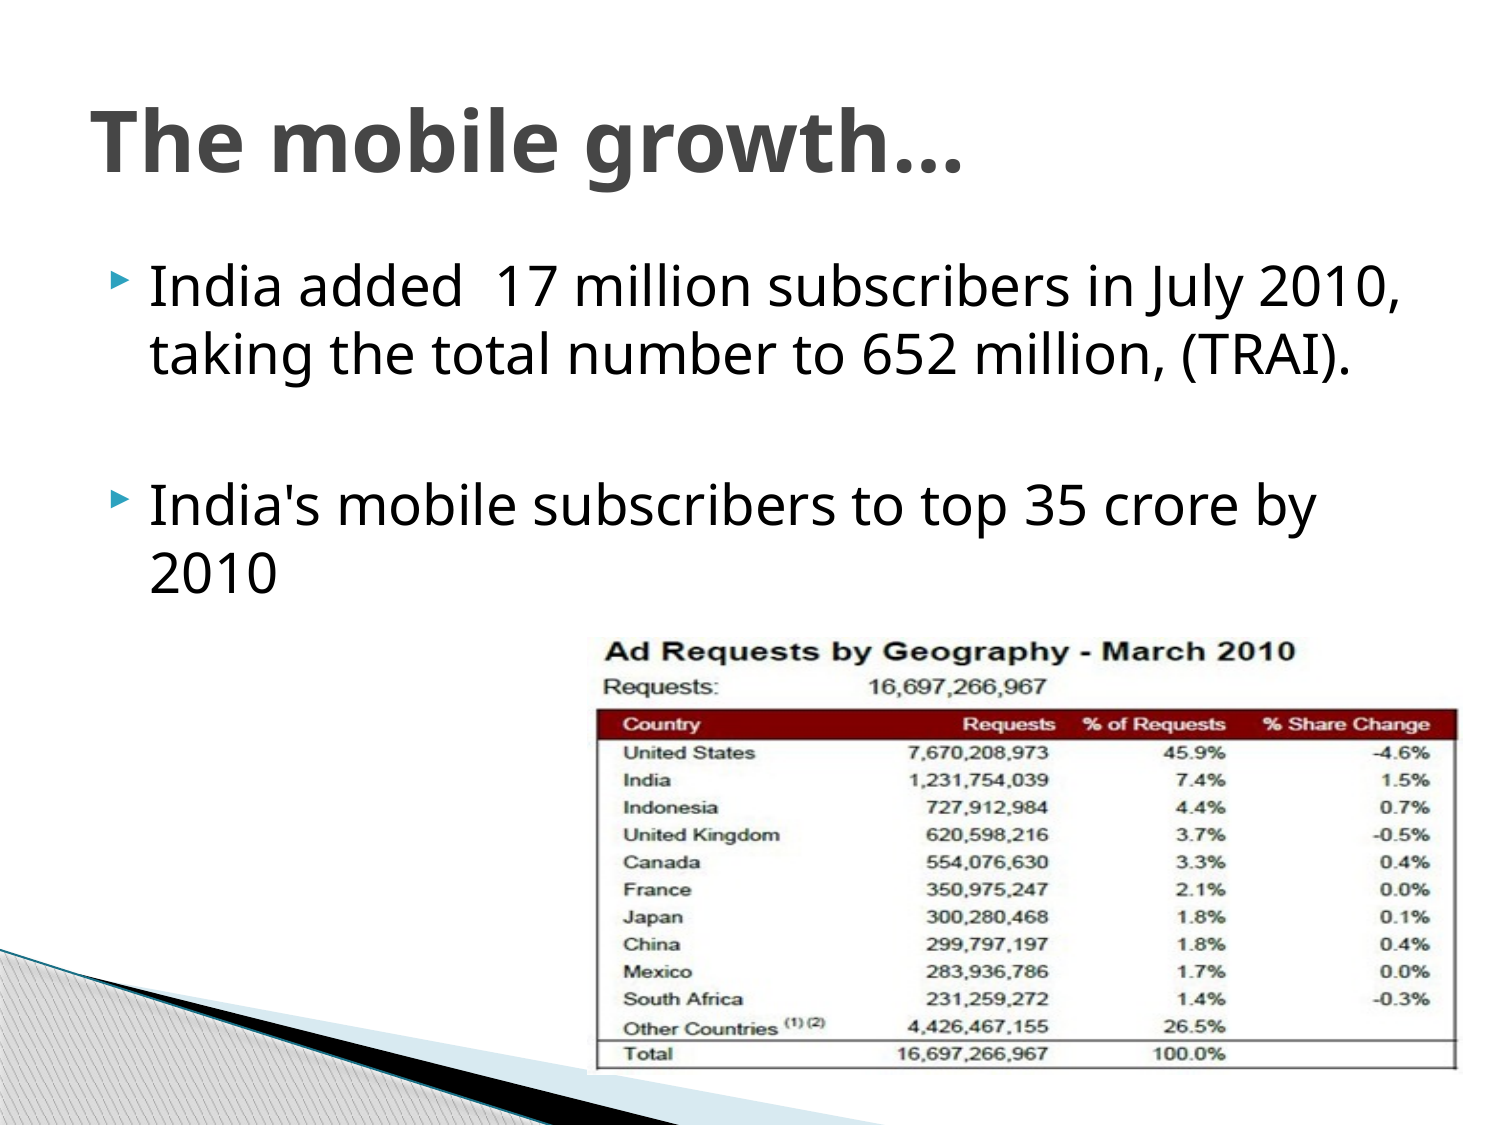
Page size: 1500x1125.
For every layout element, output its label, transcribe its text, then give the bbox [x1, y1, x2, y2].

picture [587, 637, 1463, 1076]
title The mobile growth… [75, 45, 1425, 233]
list India added 17 million subscribers in July 2010, taking the total number to 652 million, (TRAI). India's mobile subscribers to top 35 crore by 2010 [75, 243, 1425, 986]
